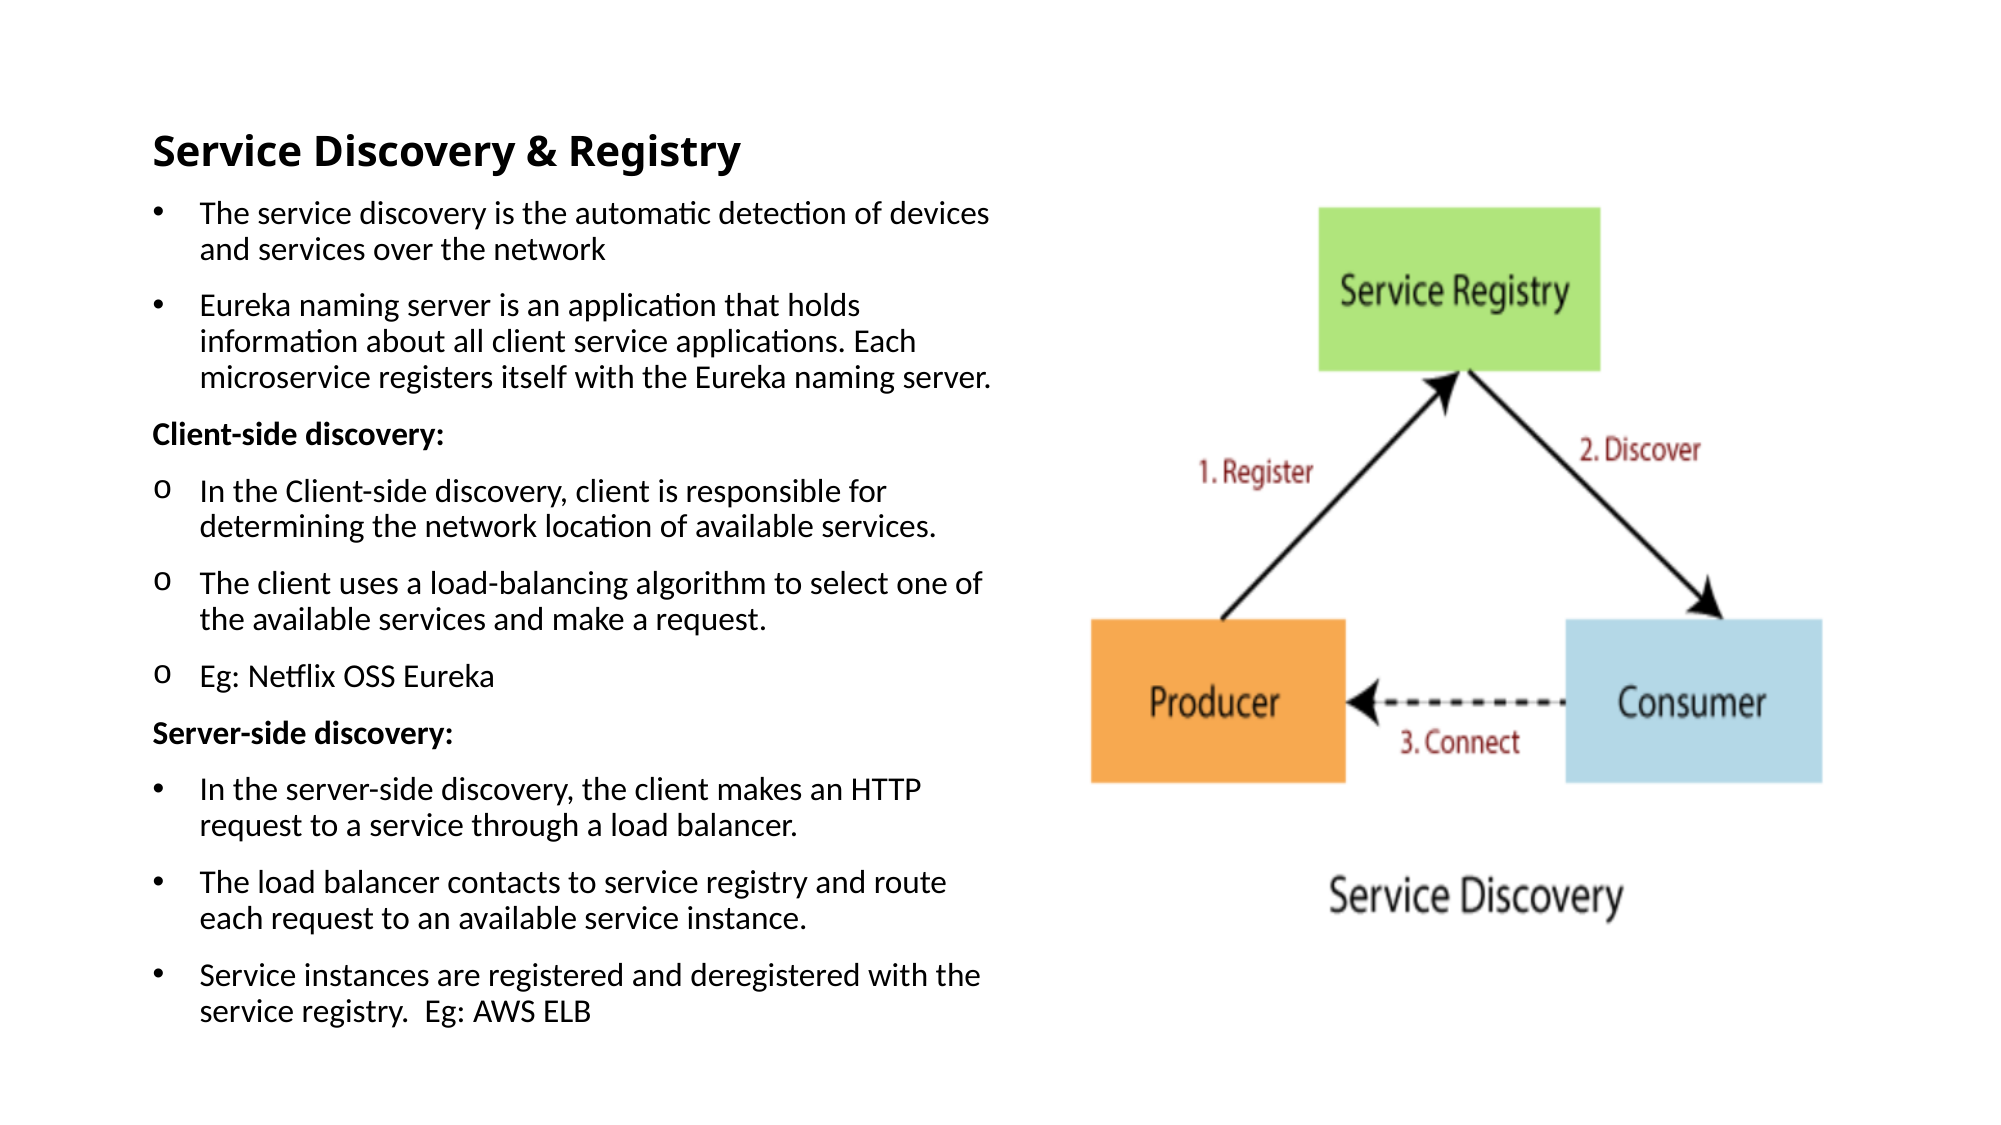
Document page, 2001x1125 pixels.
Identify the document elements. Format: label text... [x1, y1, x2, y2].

title Service Discovery & Registry [137, 95, 783, 184]
picture [1081, 183, 1863, 942]
list The service discovery is the automatic detection of devices and services over the network Eureka naming server is an application that holds information about all client service applications. Each microservice registers itself with the Eureka naming server. Client-side discovery: In the Client-side discovery, client is responsible for determining the network location of available services. The client uses a load-balancing algorithm to select one of the available services and make a request. Eg: Netflix OSS Eureka Server-side discovery: In the server-side discovery, the client makes an HTTP request to a service through a load balancer. The load balancer contacts to service registry and route each request to an available service instance. Service instances are registered and deregistered with the service registry. Eg: AWS ELB [137, 187, 1035, 1040]
